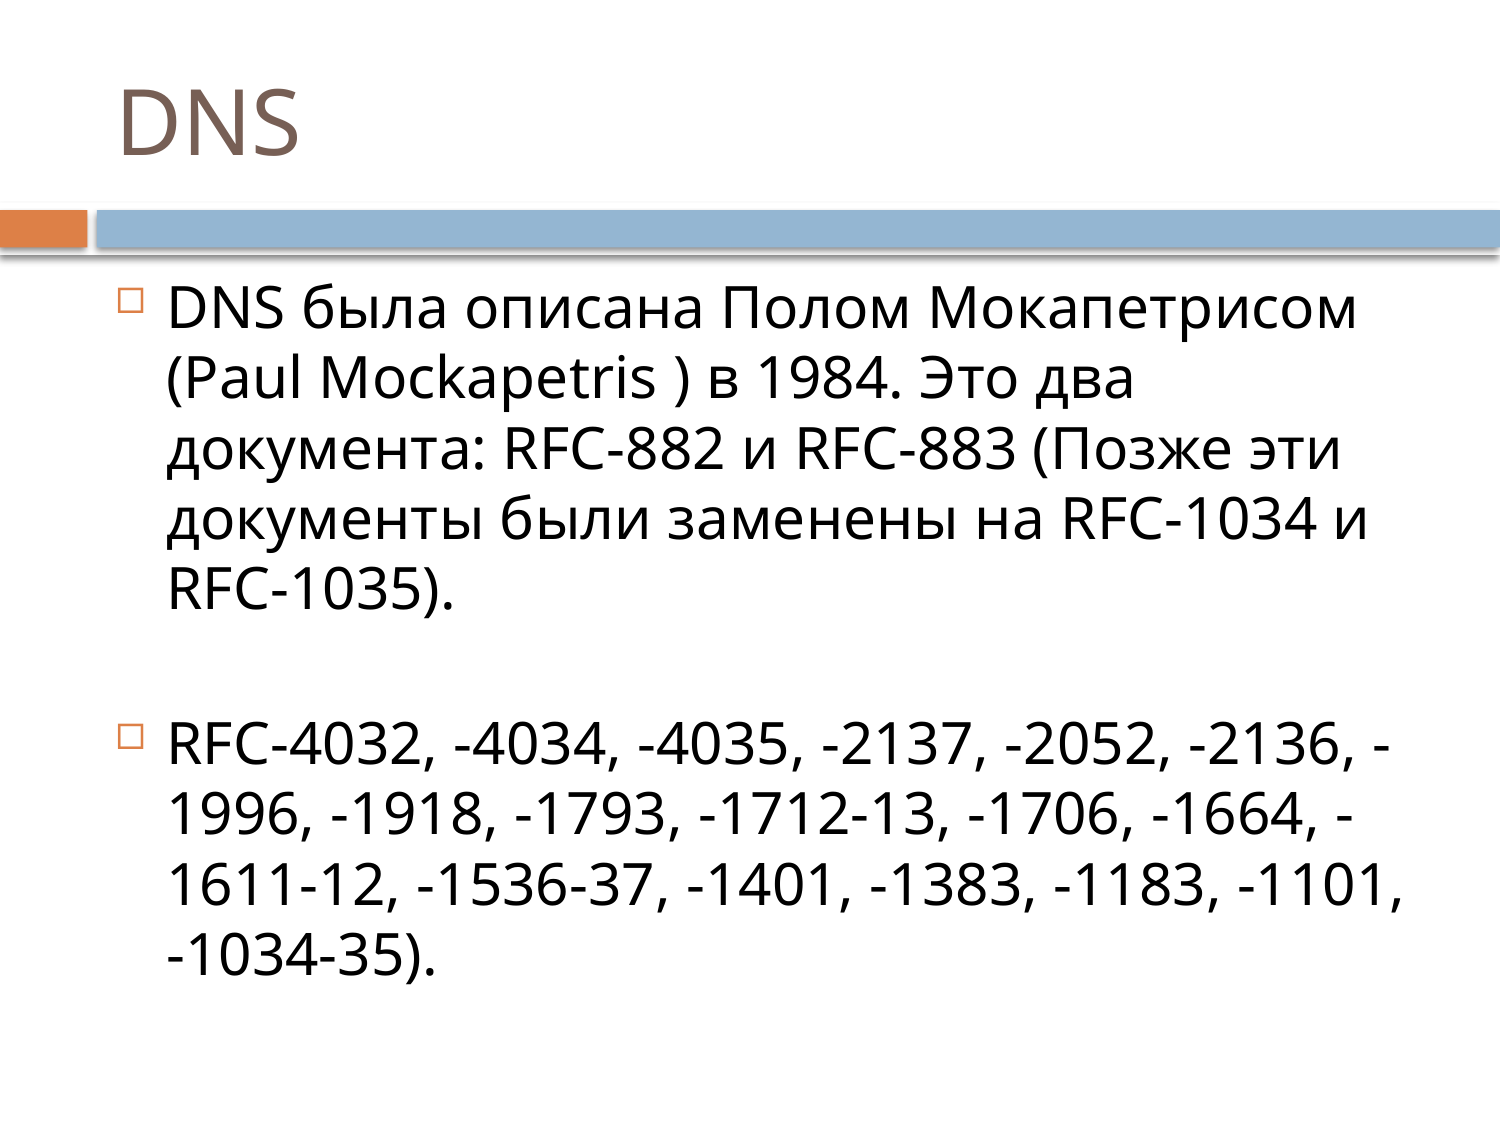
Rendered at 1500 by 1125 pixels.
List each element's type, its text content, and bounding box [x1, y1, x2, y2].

list DNS была описана Полом Мокапетрисом (Paul Mockapetris ) в 1984. Это два документа: RFC-882 и RFC-883 (Позже эти документы были заменены на RFC-1034 и RFC-1035). RFC-4032, -4034, -4035, -2137, -2052, -2136, -1996, -1918, -1793, -1712-13, -1706, -1664, -1611-12, -1536-37, -1401, -1383, -1183, -1101, -1034-35). [100, 262, 1438, 1000]
title DNS [100, 37, 1438, 200]
